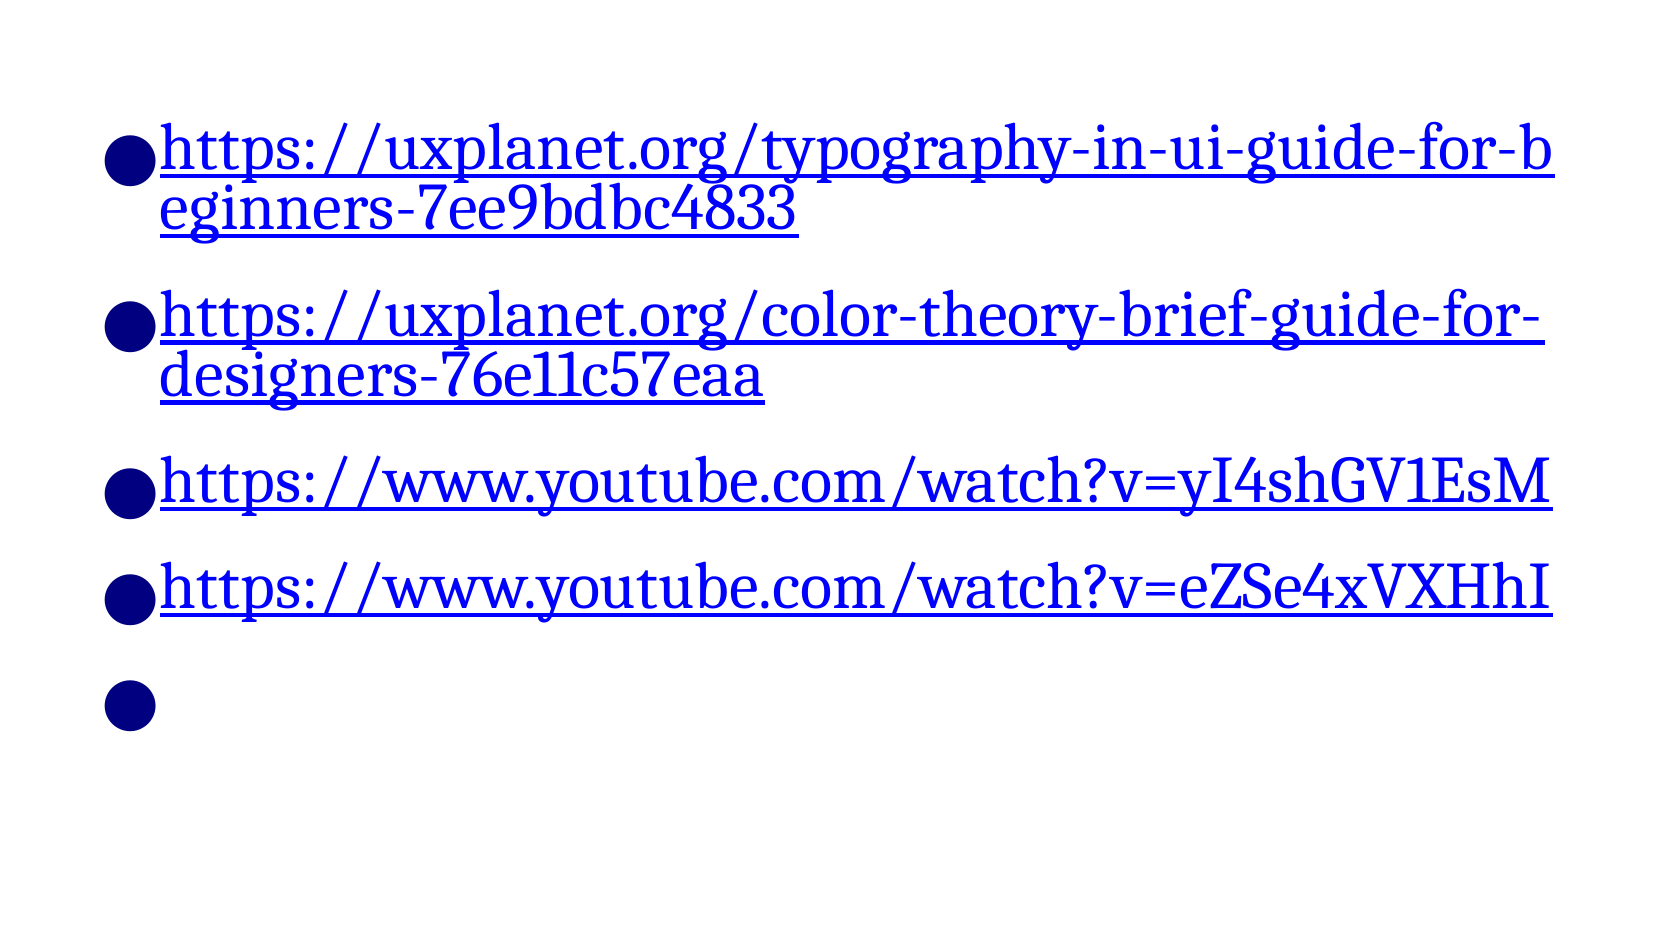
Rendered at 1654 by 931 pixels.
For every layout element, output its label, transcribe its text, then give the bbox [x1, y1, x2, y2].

text_box https://uxplanet.org/typography-in-ui-guide-for-beginners-7ee9bdbc4833 https://uxplanet.org/color-theory-brief-guide-for-designers-76e11c57eaa https://www.youtube.com/watch?v=yI4shGV1EsM https://www.youtube.com/watch?v=eZSe4xVXHhI [82, 109, 1571, 757]
